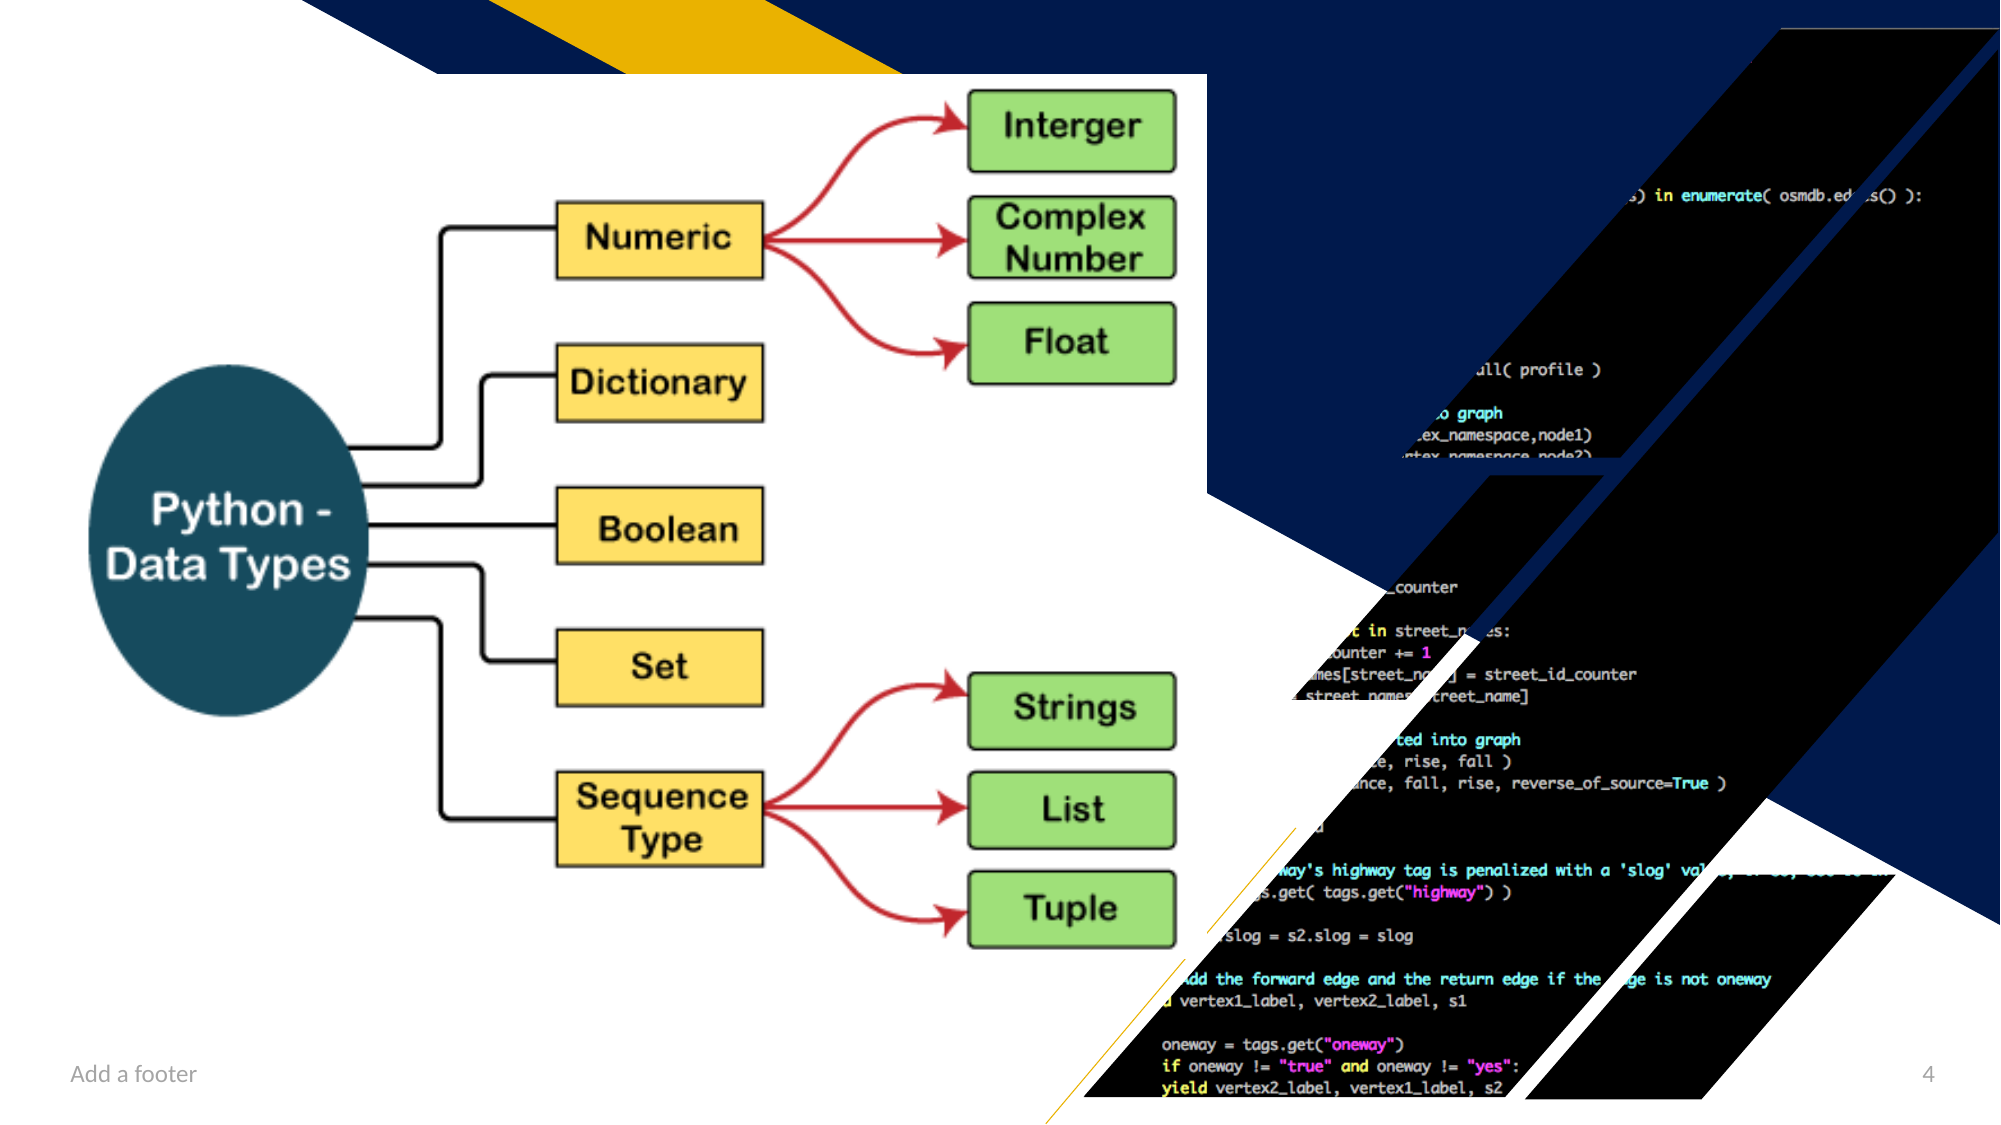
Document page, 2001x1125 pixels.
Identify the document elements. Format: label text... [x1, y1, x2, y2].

footer Add a footer [55, 1042, 731, 1103]
picture [1083, 27, 2000, 1100]
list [78, 74, 1083, 959]
